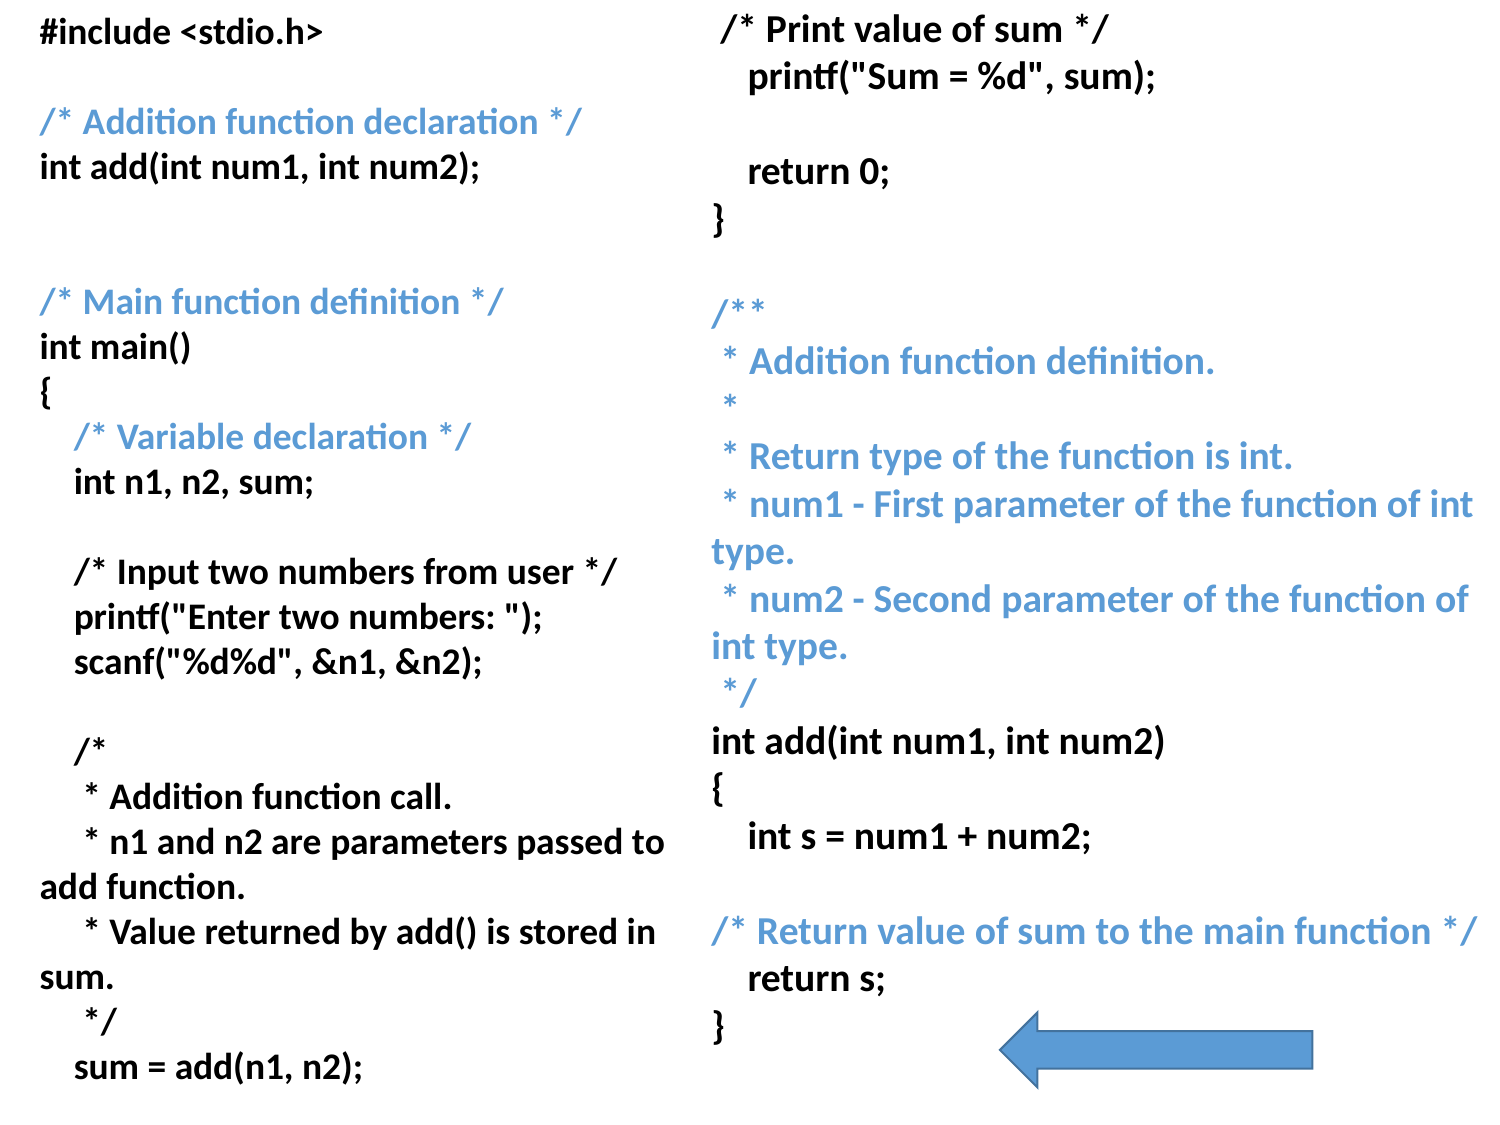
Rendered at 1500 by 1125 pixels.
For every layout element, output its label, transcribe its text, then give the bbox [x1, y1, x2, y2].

text_box #include <stdio.h> /* Addition function declaration */ int add(int num1, int num2); /* Main function definition */ int main() { /* Variable declaration */ int n1, n2, sum; /* Input two numbers from user */ printf("Enter two numbers: "); scanf("%d%d", &n1, &n2); /* * Addition function call. * n1 and n2 are parameters passed to add function. * Value returned by add() is stored in sum. */ sum = add(n1, n2); [24, 0, 697, 1125]
text_box /* Print value of sum */ printf("Sum = %d", sum); return 0; } /** * Addition function definition. * * Return type of the function is int. * num1 - First parameter of the function of int type. * num2 - Second parameter of the function of int type. */ int add(int num1, int num2) { int s = num1 + num2; /* Return value of sum to the main function */ return s; } [696, 0, 1500, 1055]
text_box [998, 1009, 1314, 1090]
